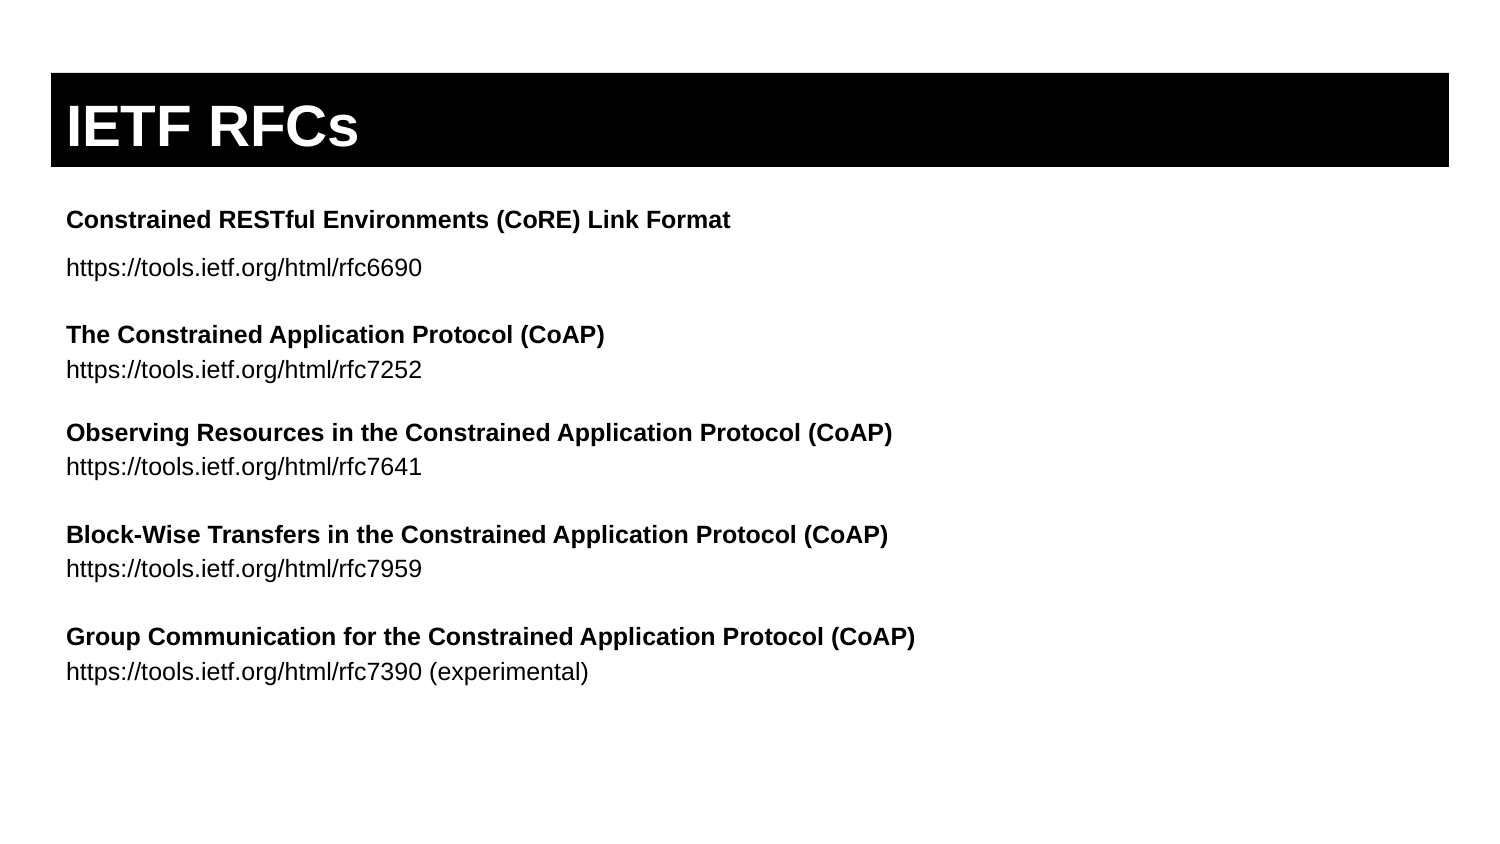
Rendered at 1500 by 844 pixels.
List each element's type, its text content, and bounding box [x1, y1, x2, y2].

title IETF RFCs [51, 72, 1449, 167]
list Constrained RESTful Environments (CoRE) Link Format https://tools.ietf.org/html/rfc6690 The Constrained Application Protocol (CoAP) https://tools.ietf.org/html/rfc7252 Observing Resources in the Constrained Application Protocol (CoAP) https://tools.ietf.org/html/rfc7641 Block-Wise Transfers in the Constrained Application Protocol (CoAP) https://tools.ietf.org/html/rfc7959 Group Communication for the Constrained Application Protocol (CoAP) https://tools.ietf.org/html/rfc7390 (experimental) [51, 189, 1449, 750]
